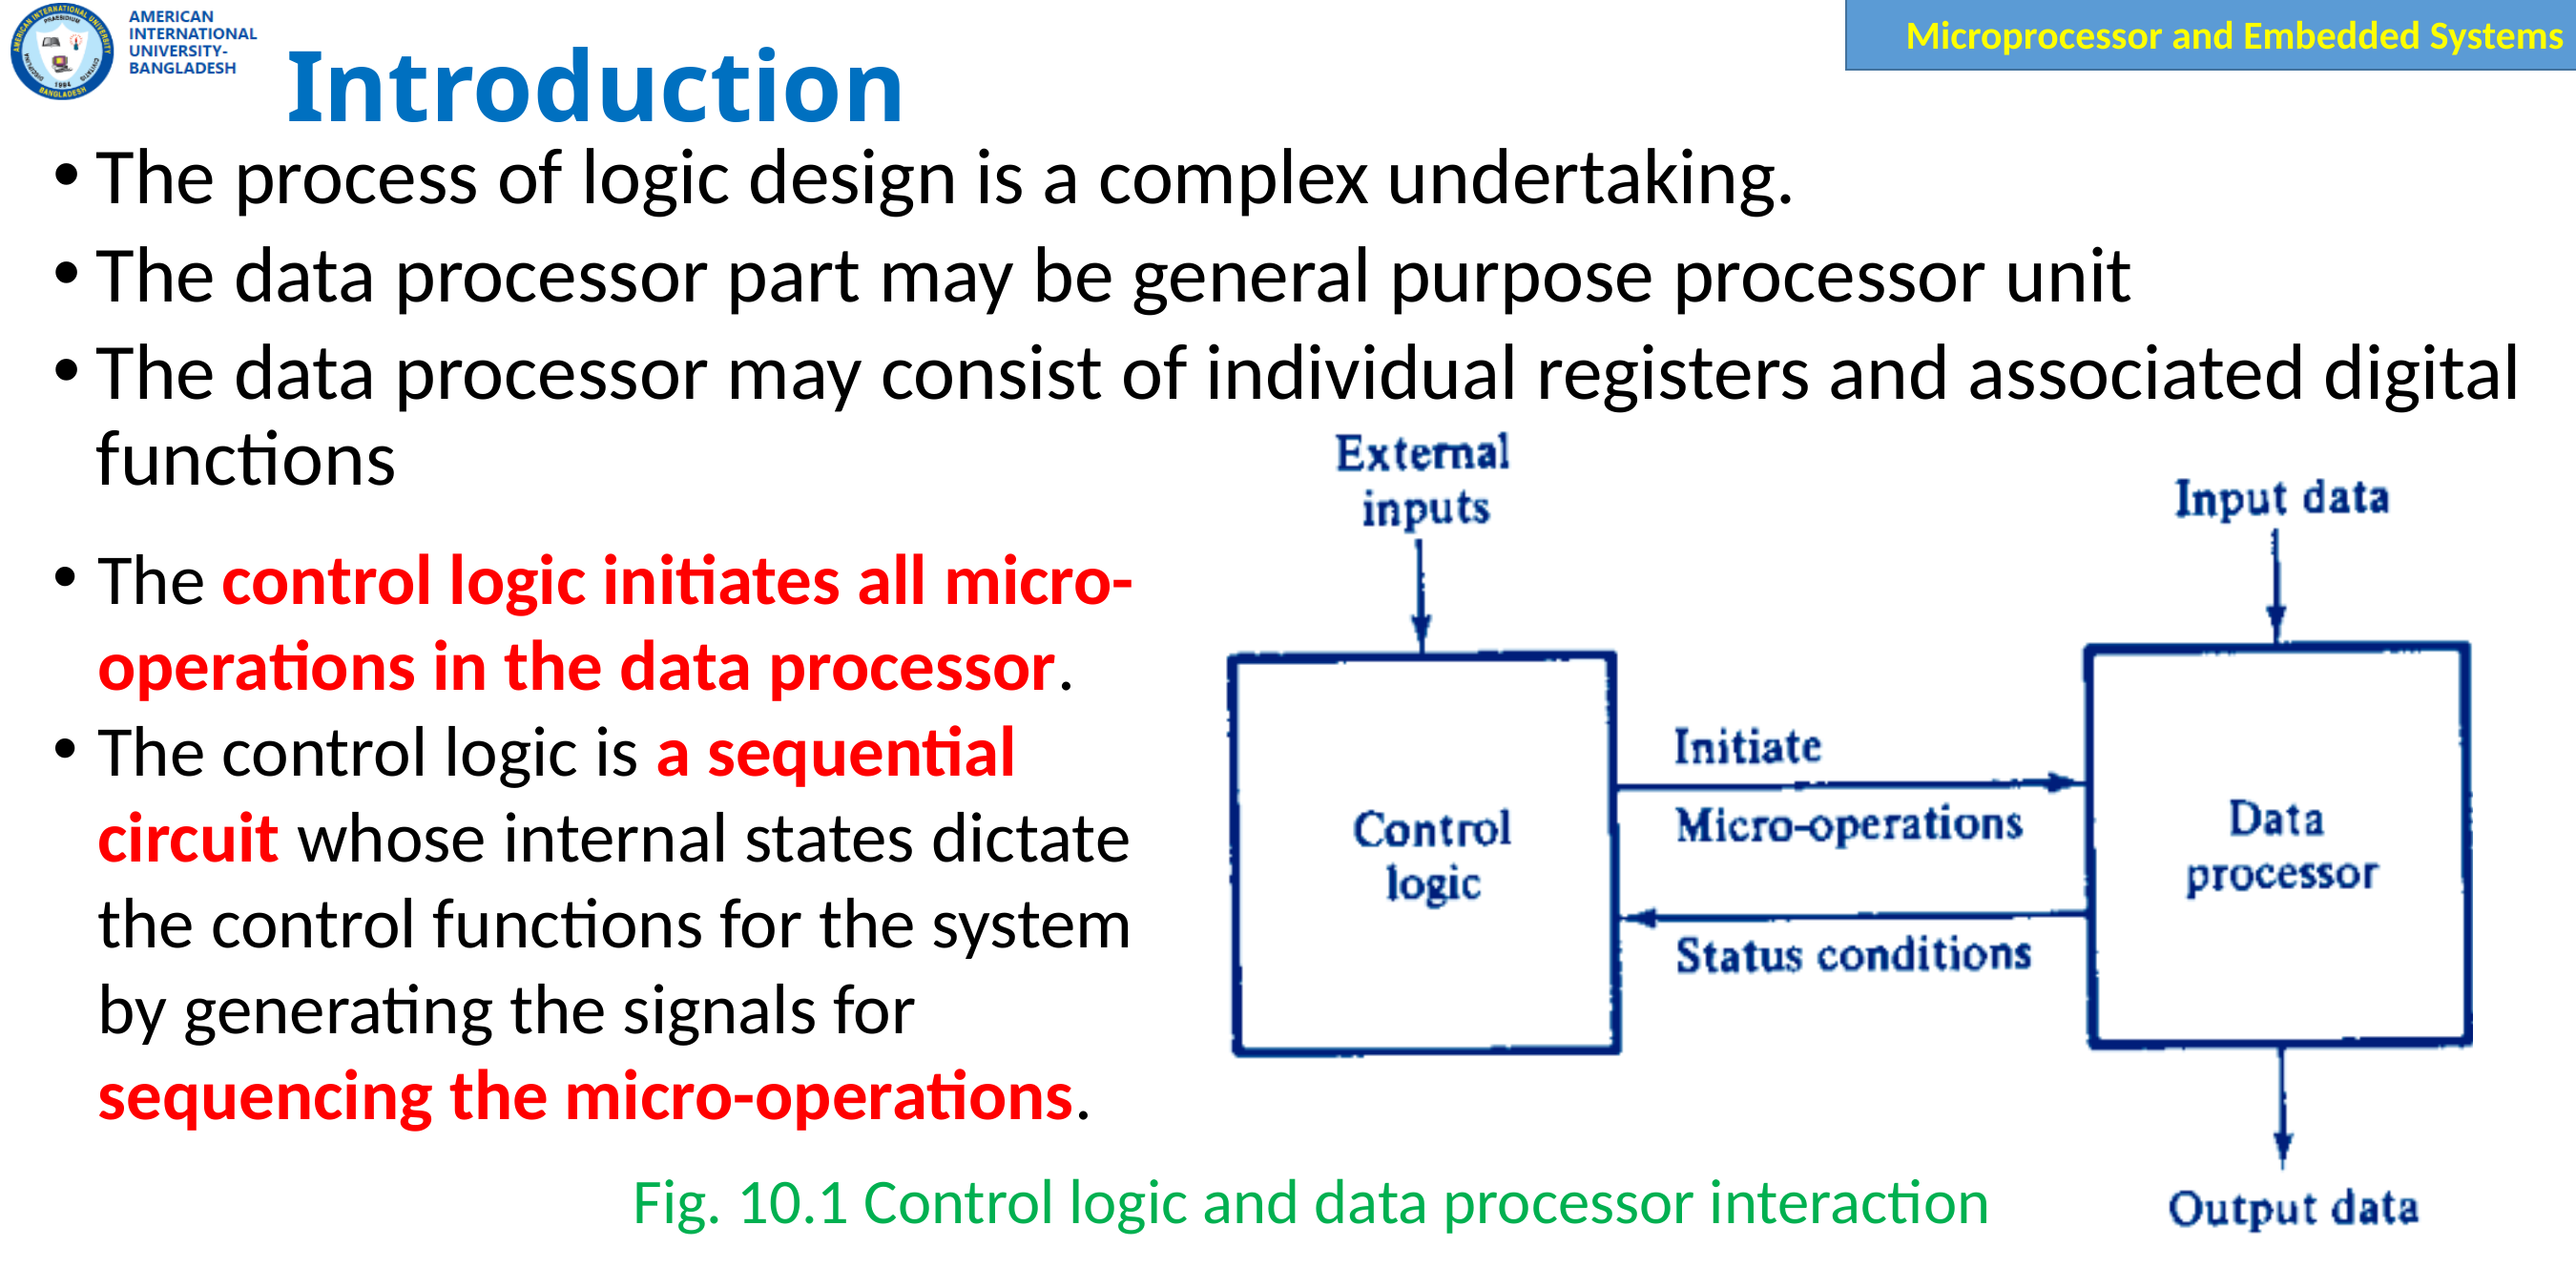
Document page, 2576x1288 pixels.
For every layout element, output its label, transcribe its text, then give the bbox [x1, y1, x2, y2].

text_box Fig. 10.1 Control logic and data processor interaction [618, 1153, 2005, 1244]
list The process of logic design is a complex undertaking. The data processor part may be general purpose processor unit The data processor may consist of individual registers and associated digital functions [38, 128, 2550, 500]
picture [1217, 428, 2473, 1240]
title Introduction [272, 29, 2247, 128]
text_box The control logic initiates all micro-operations in the data processor. The control logic is a sequential circuit whose internal states dictate the control functions for the system by generating the signals for sequencing the micro-operations. [38, 526, 1183, 1142]
picture [0, 3, 265, 104]
